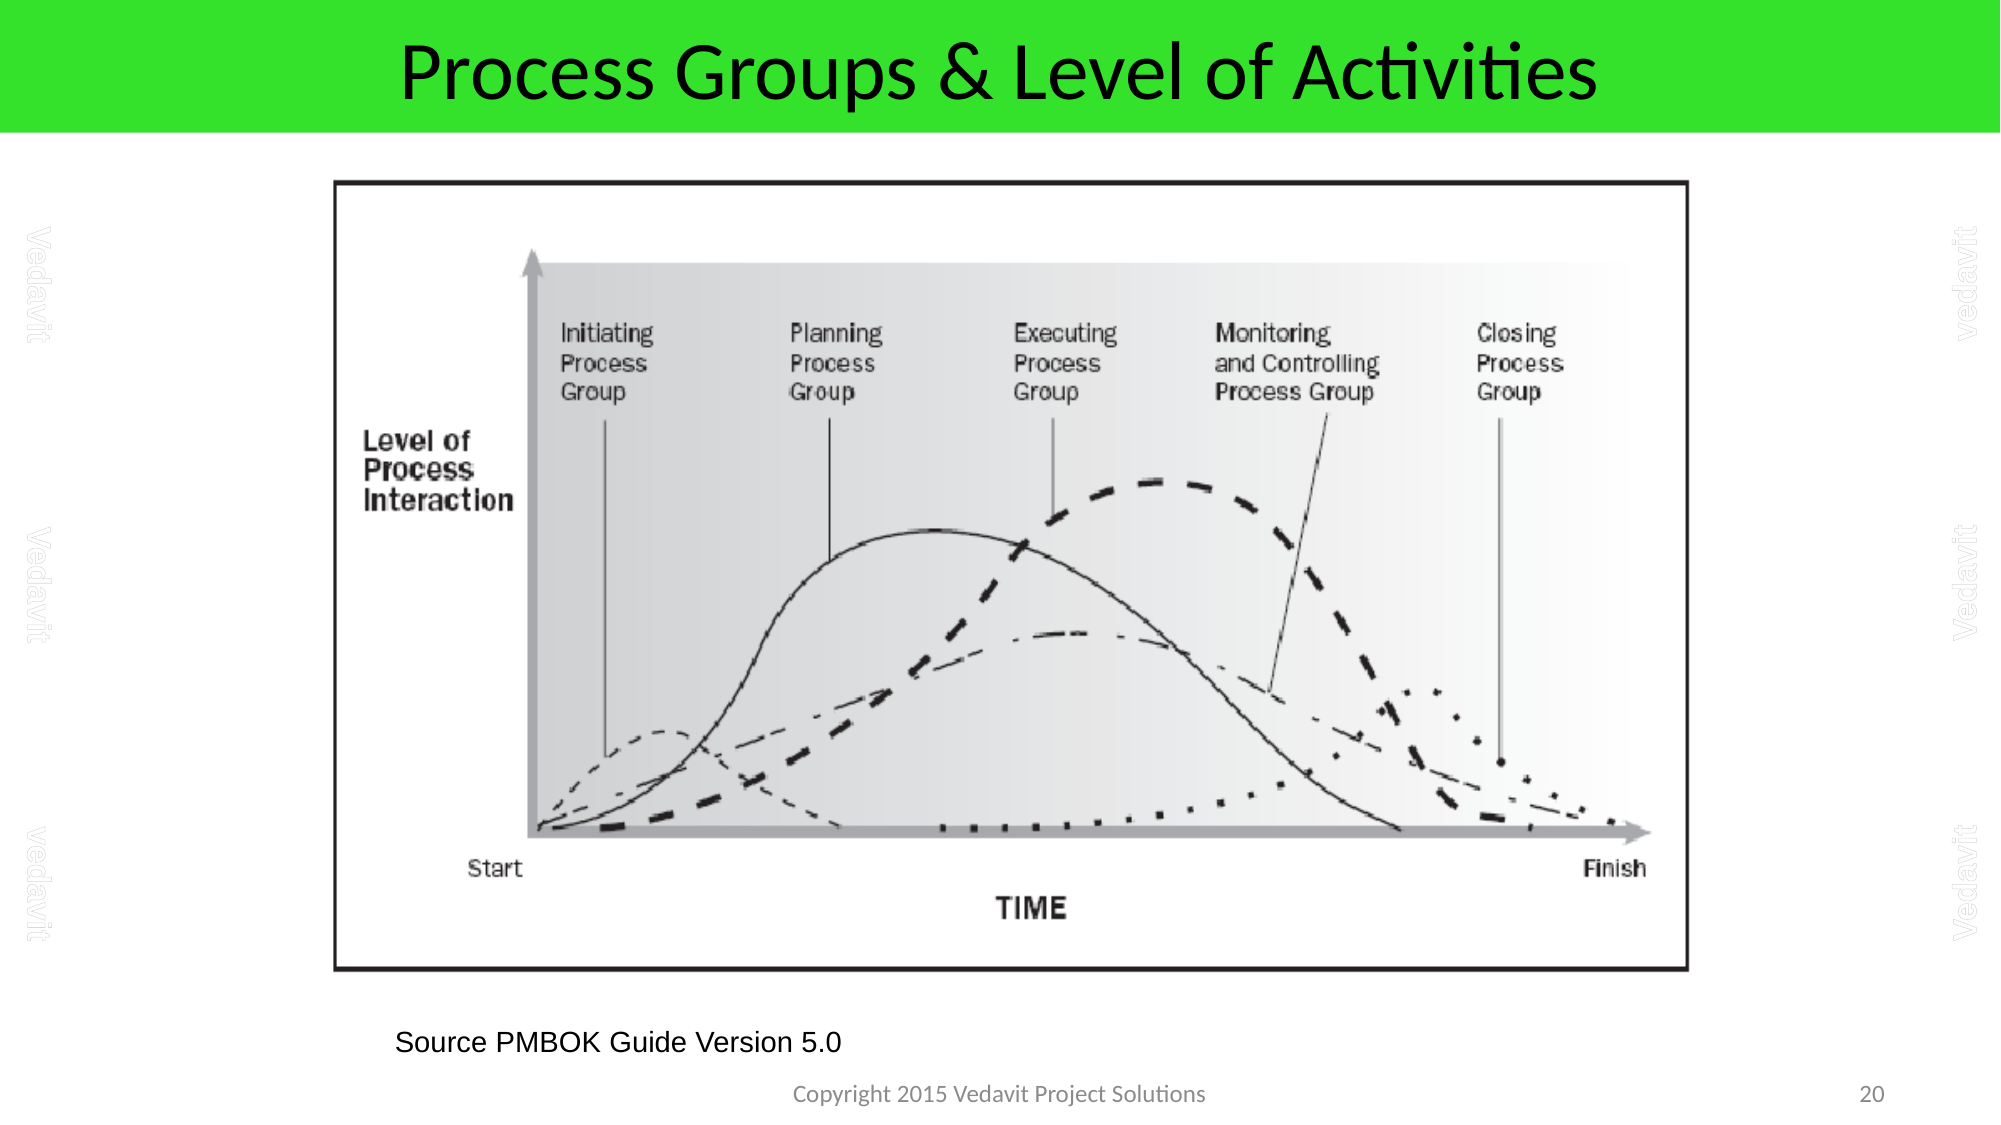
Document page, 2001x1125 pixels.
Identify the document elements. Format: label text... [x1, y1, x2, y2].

footer Copyright 2015 Vedavit Project Solutions [683, 1062, 1317, 1123]
text_box Source PMBOK Guide Version 5.0 [379, 1015, 859, 1066]
picture [332, 176, 1692, 981]
slide_number 20 [1433, 1062, 1900, 1123]
title Process Groups & Level of Activities [0, 0, 2000, 133]
